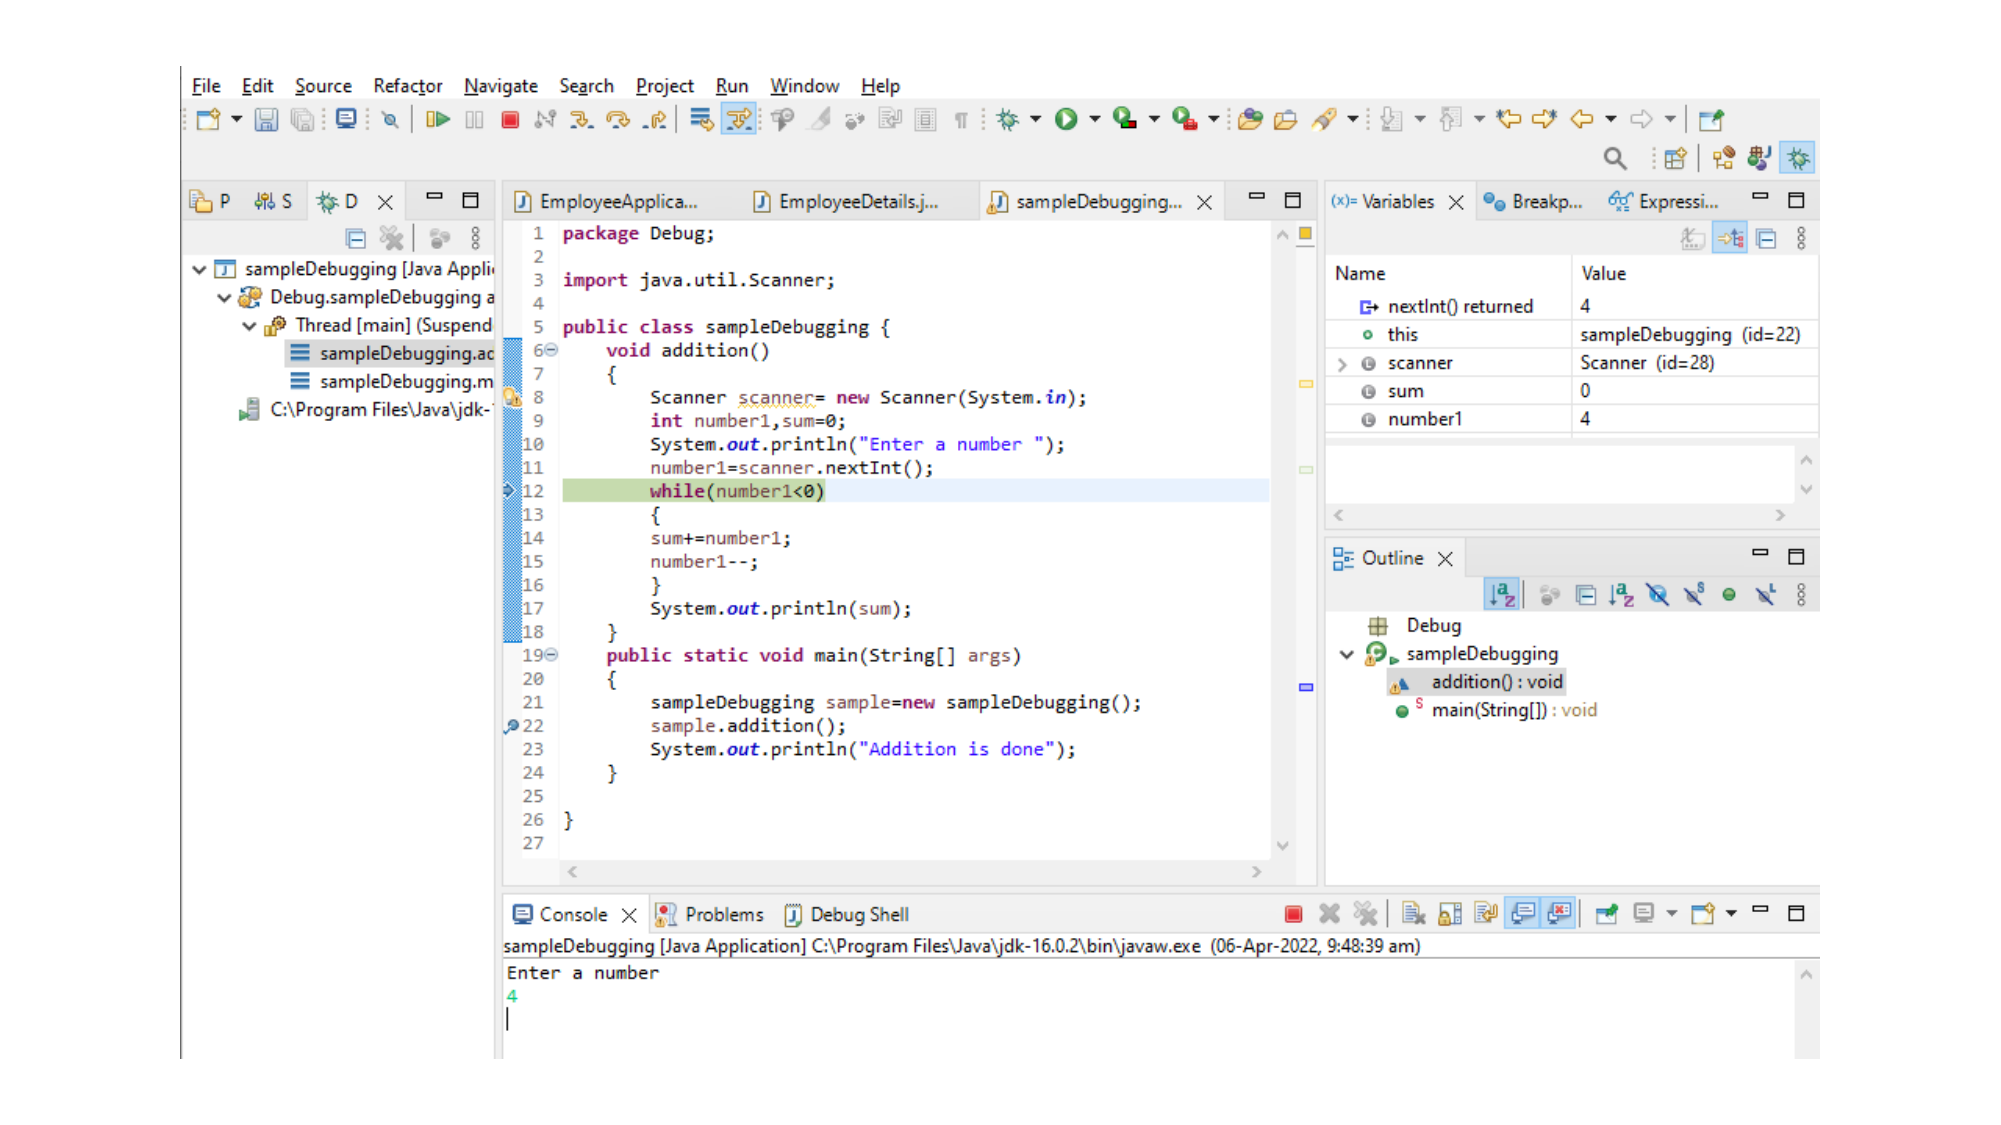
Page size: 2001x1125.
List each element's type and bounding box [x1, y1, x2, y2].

picture [180, 66, 1820, 1059]
